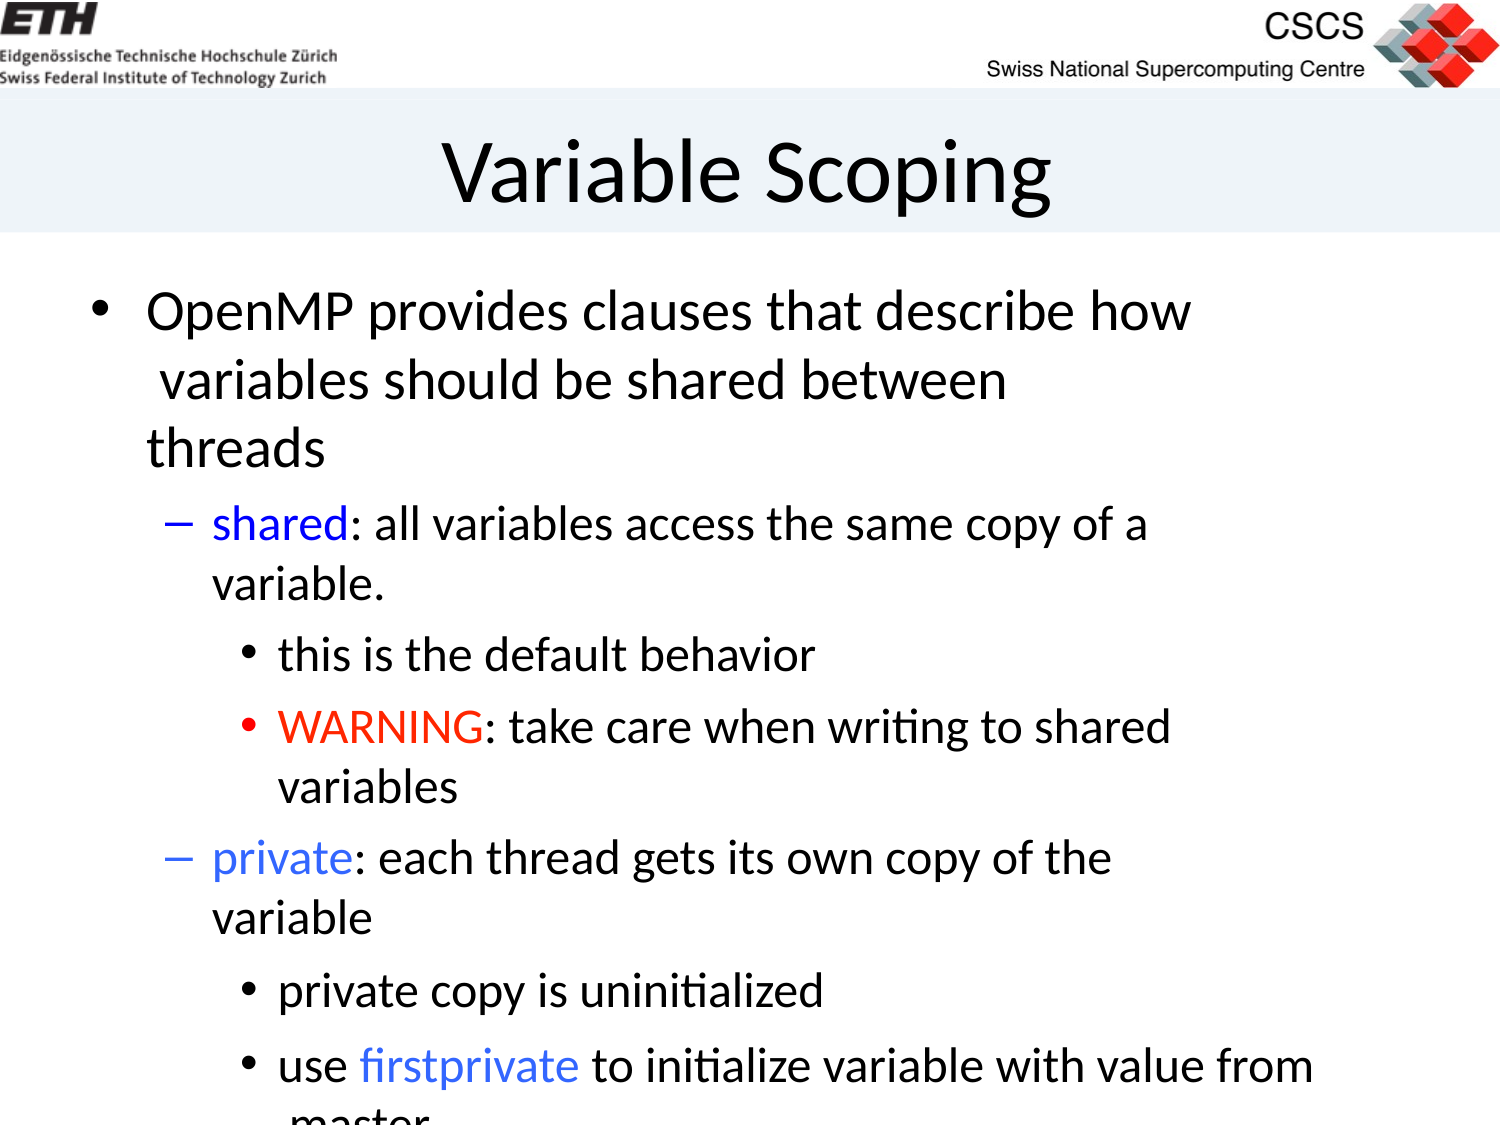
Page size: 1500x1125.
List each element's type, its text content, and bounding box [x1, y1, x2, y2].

title Variable Scoping [83, 111, 1417, 299]
picture [951, 3, 1500, 88]
text_box OpenMP provides clauses that describe how variables should be shared between threads shared: all variables access the same copy of a variable. this is the default behavior WARNING: take care when writing to shared variables private: each thread gets its own copy of the variable private copy is uninitialized use ﬁrstprivate to initialize variable with value from master [87, 273, 1376, 1125]
picture [0, 2, 337, 88]
